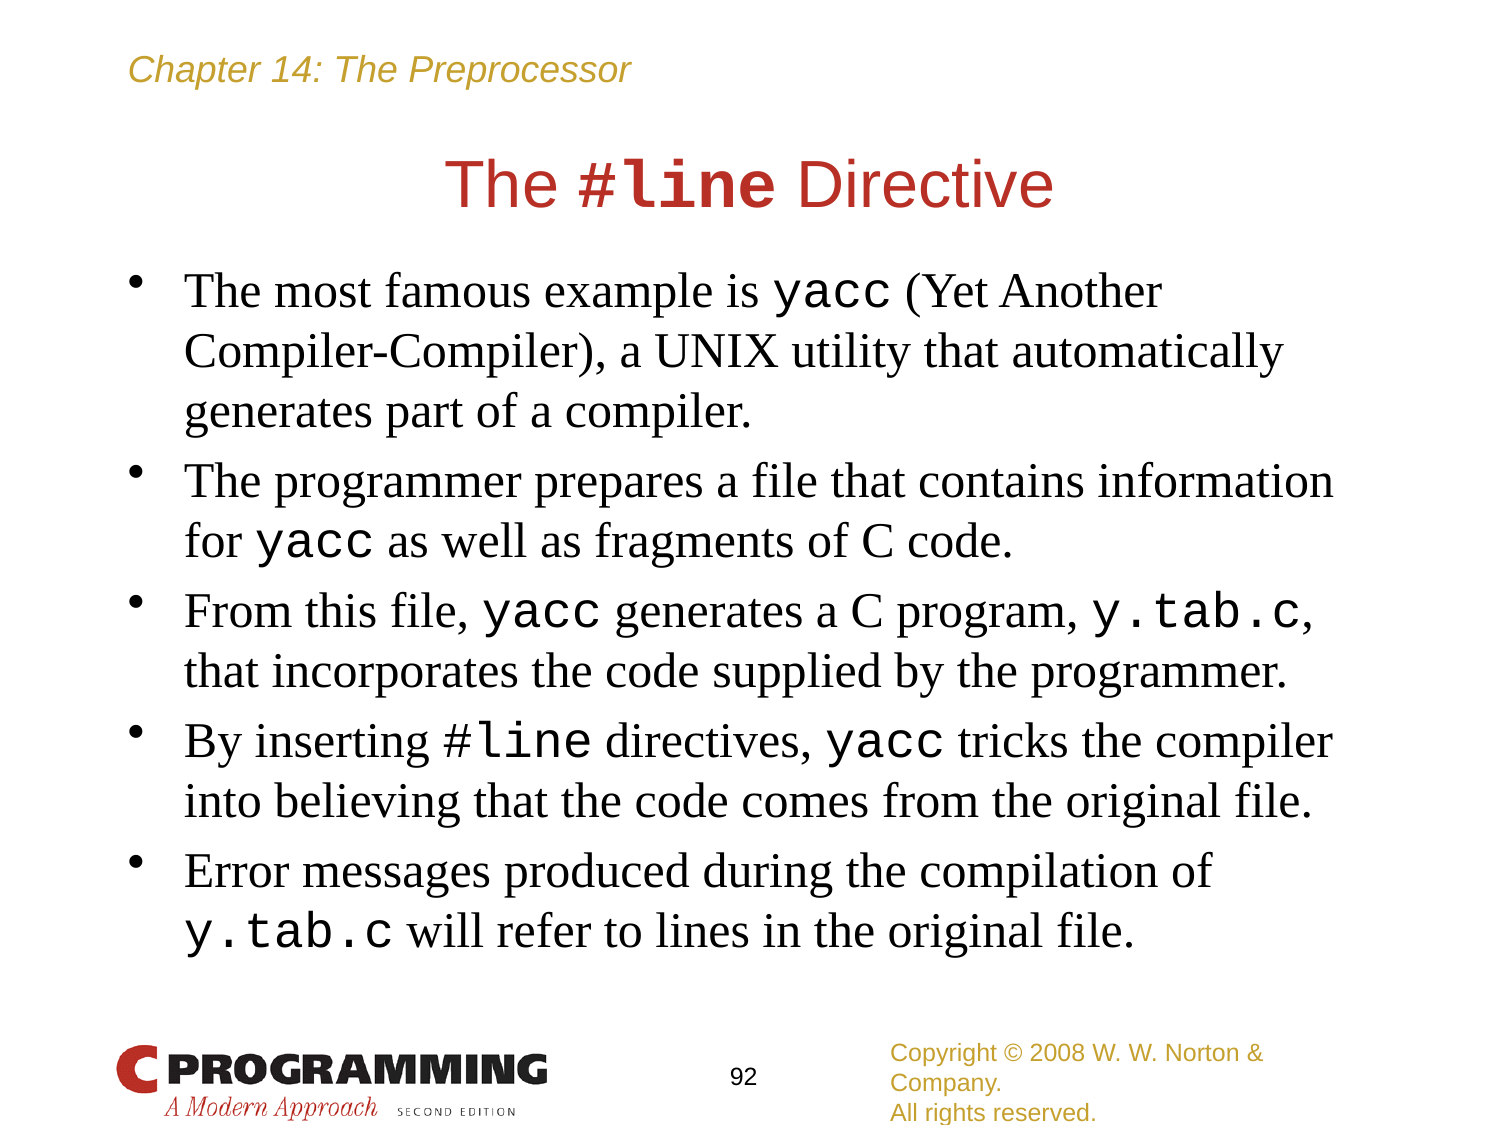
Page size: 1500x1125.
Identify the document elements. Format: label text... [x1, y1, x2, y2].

list The most famous example is yacc (Yet Another Compiler-Compiler), a UNIX utility that automatically generates part of a compiler. The programmer prepares a file that contains information for yacc as well as fragments of C code. From this file, yacc generates a C program, y.tab.c, that incorporates the code supplied by the programmer. By inserting #line directives, yacc tricks the compiler into believing that the code comes from the original file. Error messages produced during the compilation of y.tab.c will refer to lines in the original file. [112, 249, 1388, 1038]
footer Copyright © 2008 W. W. Norton & Company. All rights reserved. [874, 1043, 1388, 1119]
slide_number 92 [687, 1049, 801, 1101]
picture [112, 1041, 550, 1123]
title The #line Directive [112, 125, 1388, 238]
